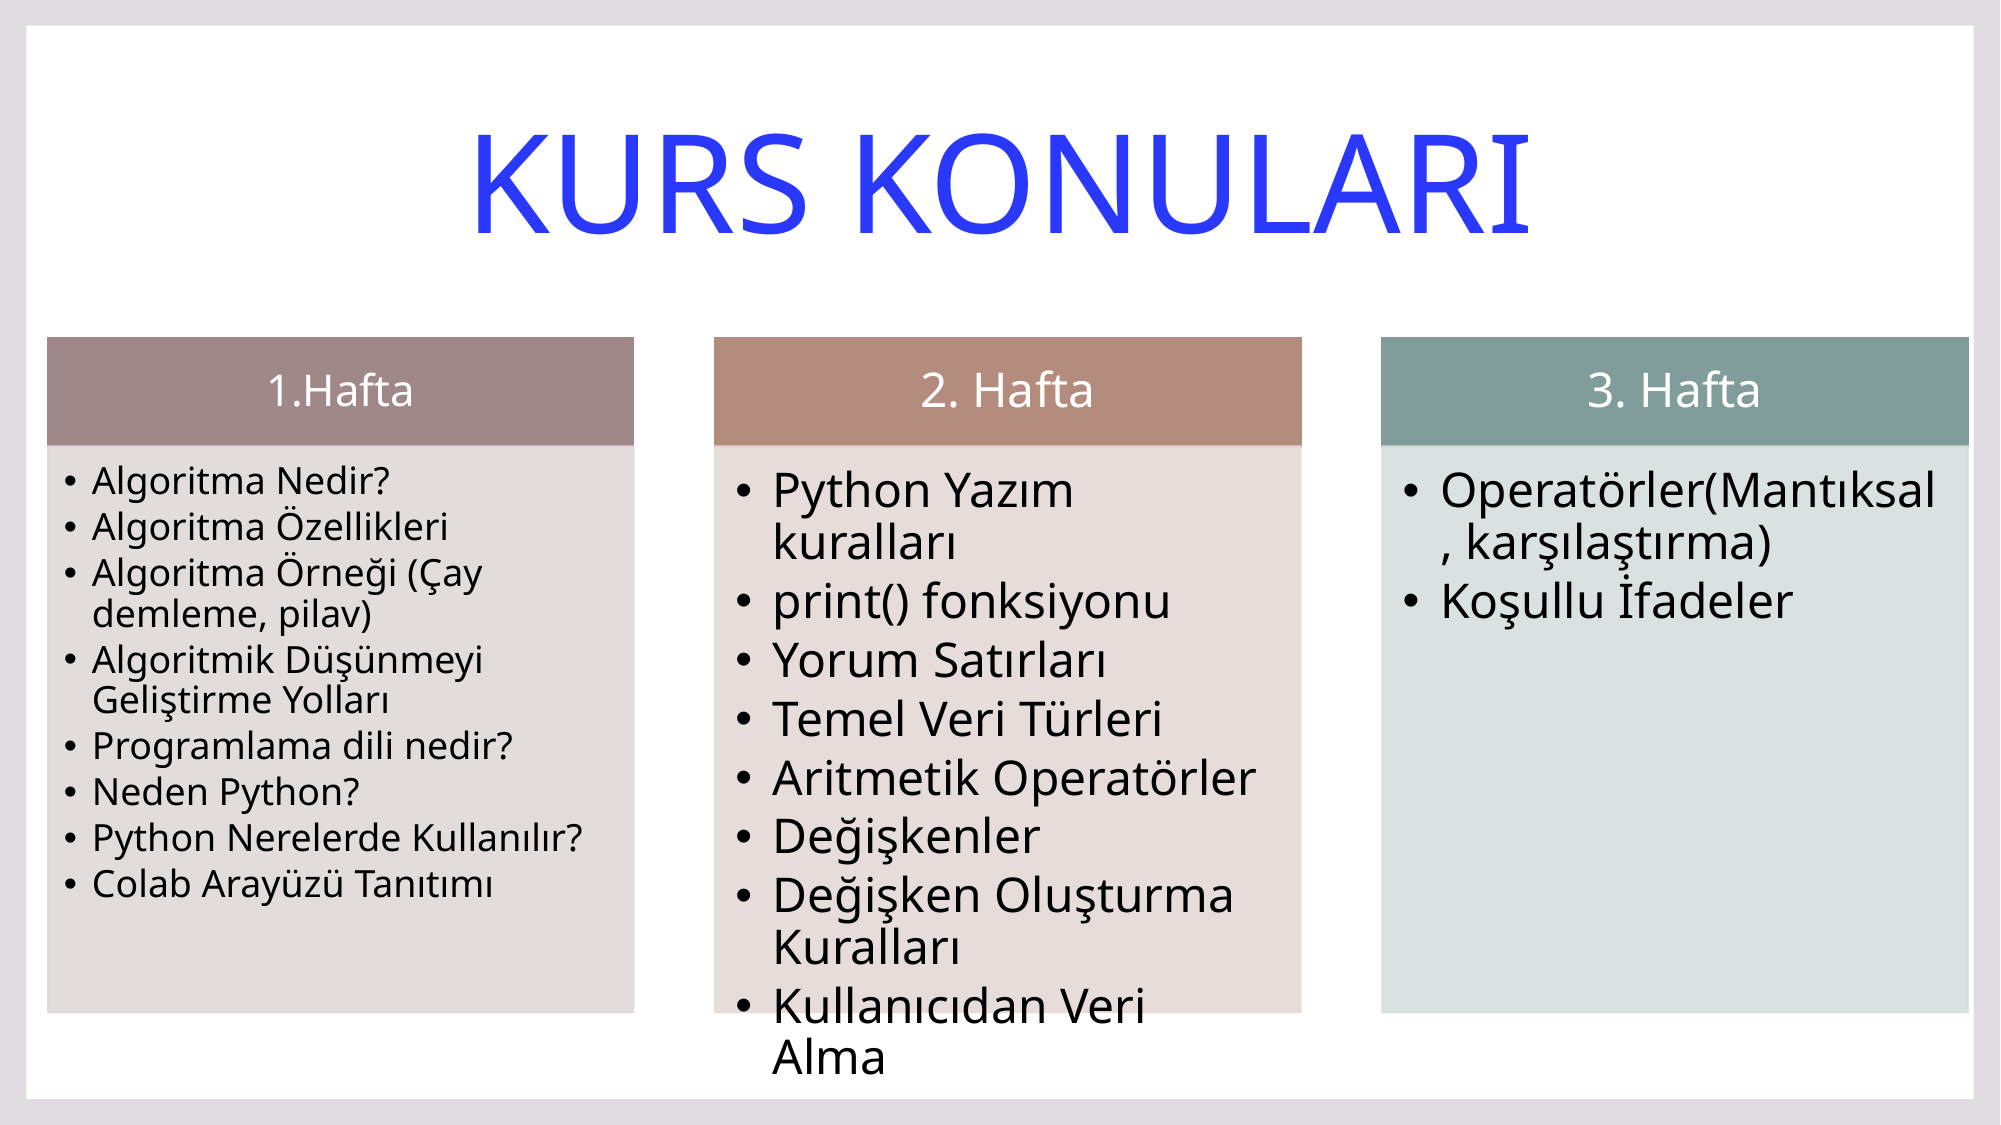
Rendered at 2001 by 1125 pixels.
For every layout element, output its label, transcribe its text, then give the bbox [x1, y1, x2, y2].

title KURS KONULARI [168, 57, 1832, 224]
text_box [47, 224, 1969, 1125]
